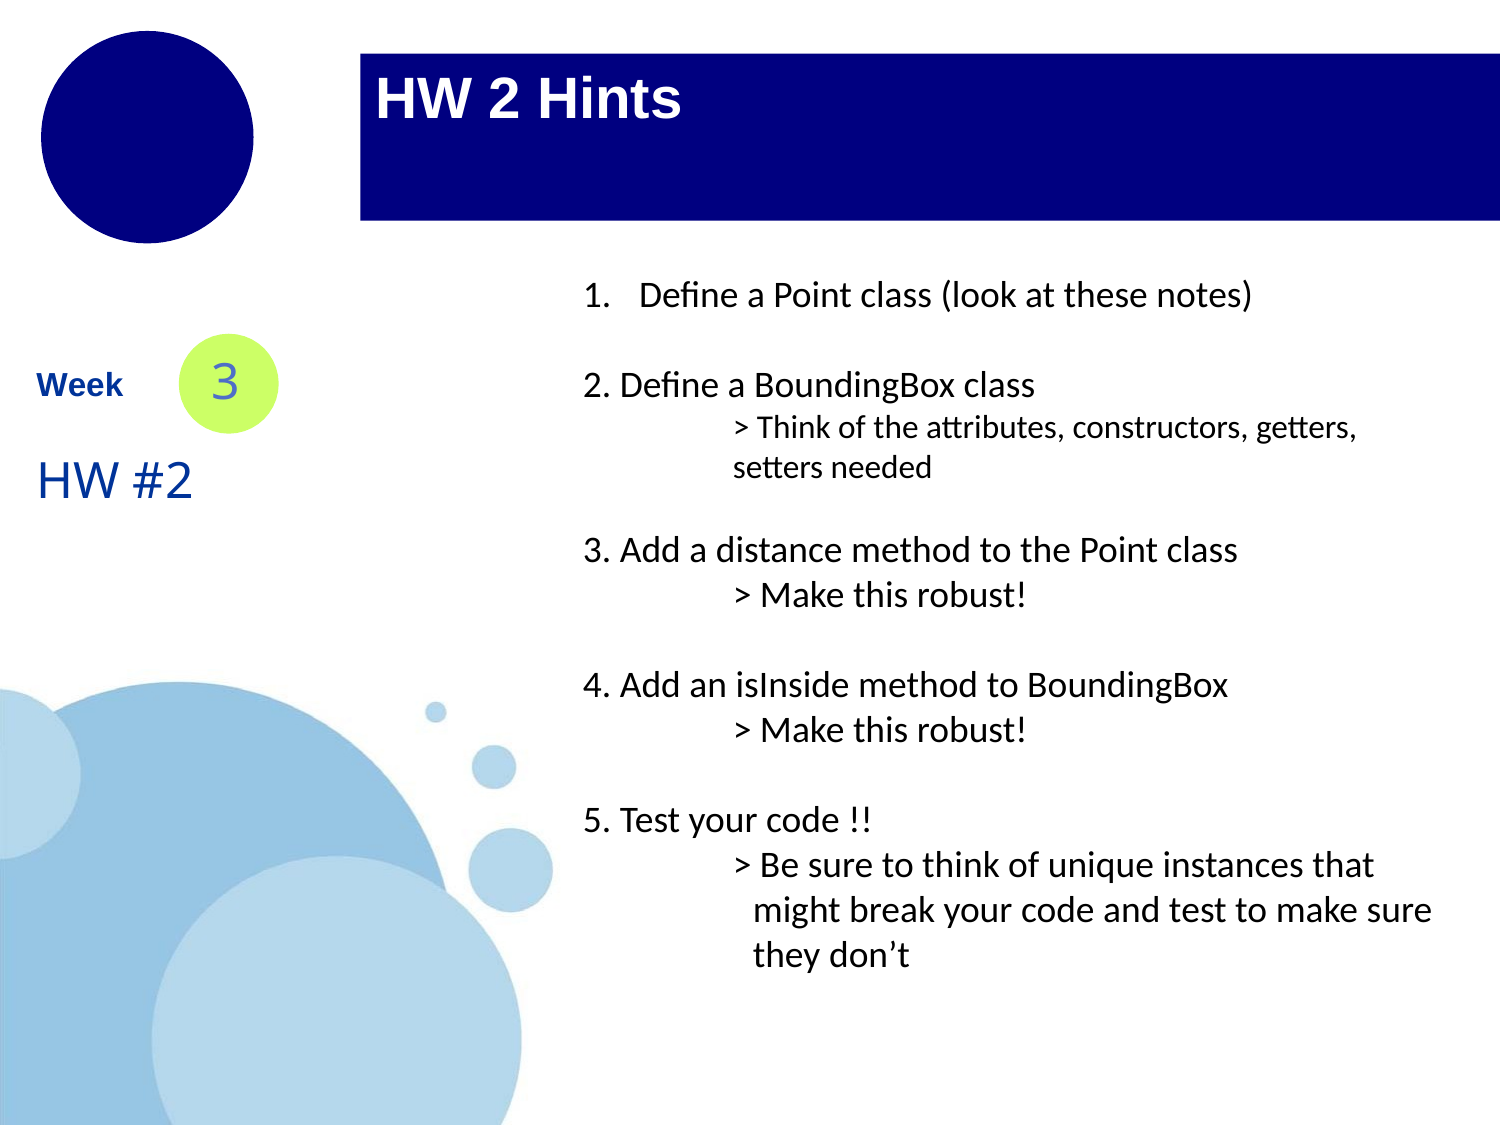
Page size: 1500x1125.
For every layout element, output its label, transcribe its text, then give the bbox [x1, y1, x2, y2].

text_box [41, 30, 254, 244]
picture [0, 669, 561, 1125]
text_box Define a Point class (look at these notes) 2. Define a BoundingBox class > Think of the attributes, constructors, getters, setters needed 3. Add a distance method to the Point class > Make this robust! 4. Add an isInside method to BoundingBox > Make this robust! 5. Test your code !! > Be sure to think of unique instances that might break your code and test to make sure they don’t [568, 262, 1449, 982]
text_box [360, 53, 1500, 221]
text_box HW #2 [34, 447, 270, 509]
text_box Week [34, 360, 125, 403]
text_box [178, 333, 279, 434]
text_box HW 2 Hints [373, 57, 1400, 130]
text_box 3 [209, 347, 248, 410]
